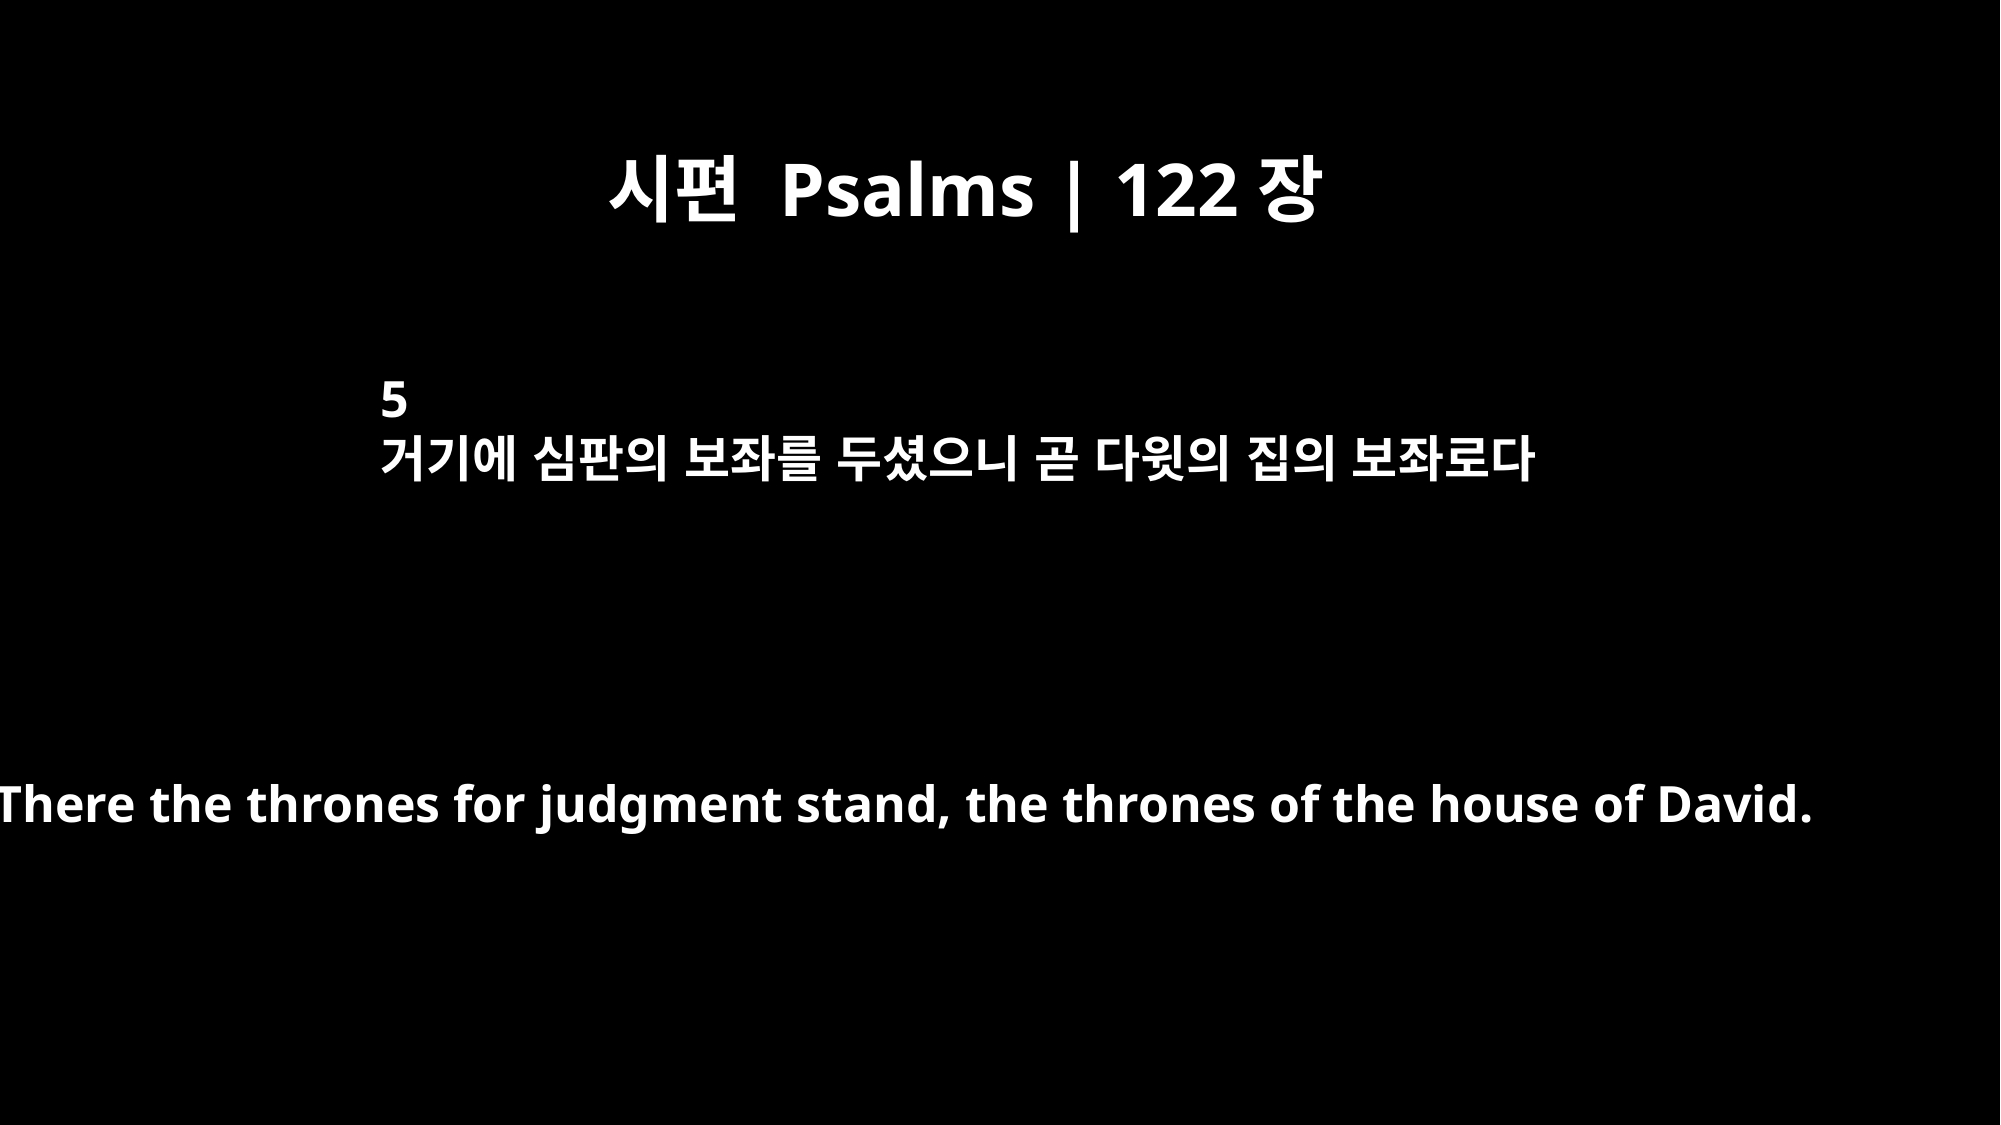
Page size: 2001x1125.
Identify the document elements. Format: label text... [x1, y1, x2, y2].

text_box 5 거기에 심판의 보좌를 두셨으니 곧 다윗의 집의 보좌로다 [365, 359, 1552, 495]
text_box There the thrones for judgment stand, the thrones of the house of David. [0, 764, 1829, 840]
text_box 시편 Psalms | 122장 [592, 136, 1340, 239]
